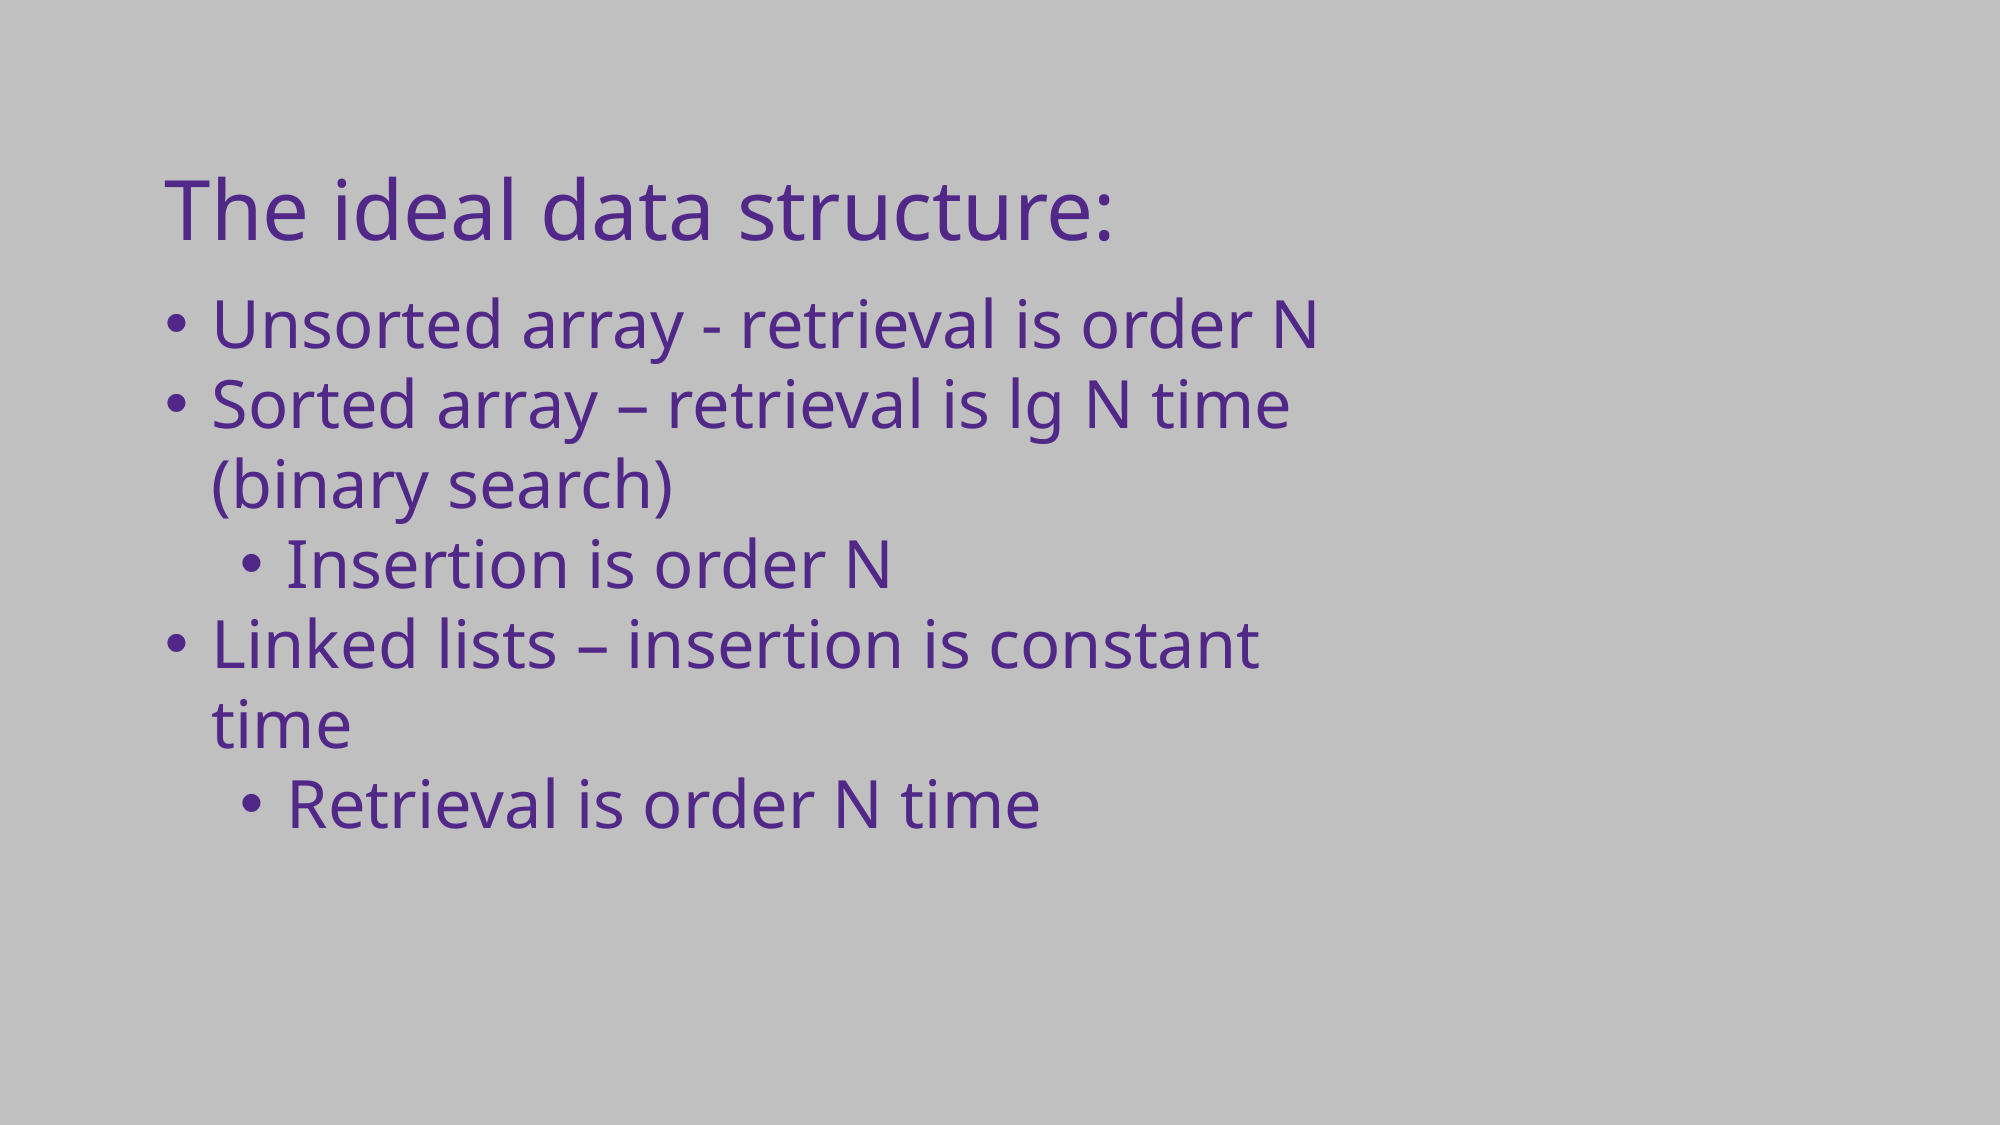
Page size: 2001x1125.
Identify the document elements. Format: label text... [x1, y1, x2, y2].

text_box The ideal data structure: Unsorted array - retrieval is order N Sorted array – retrieval is lg N time (binary search) Insertion is order N Linked lists – insertion is constant time Retrieval is order N time [150, 149, 1357, 850]
